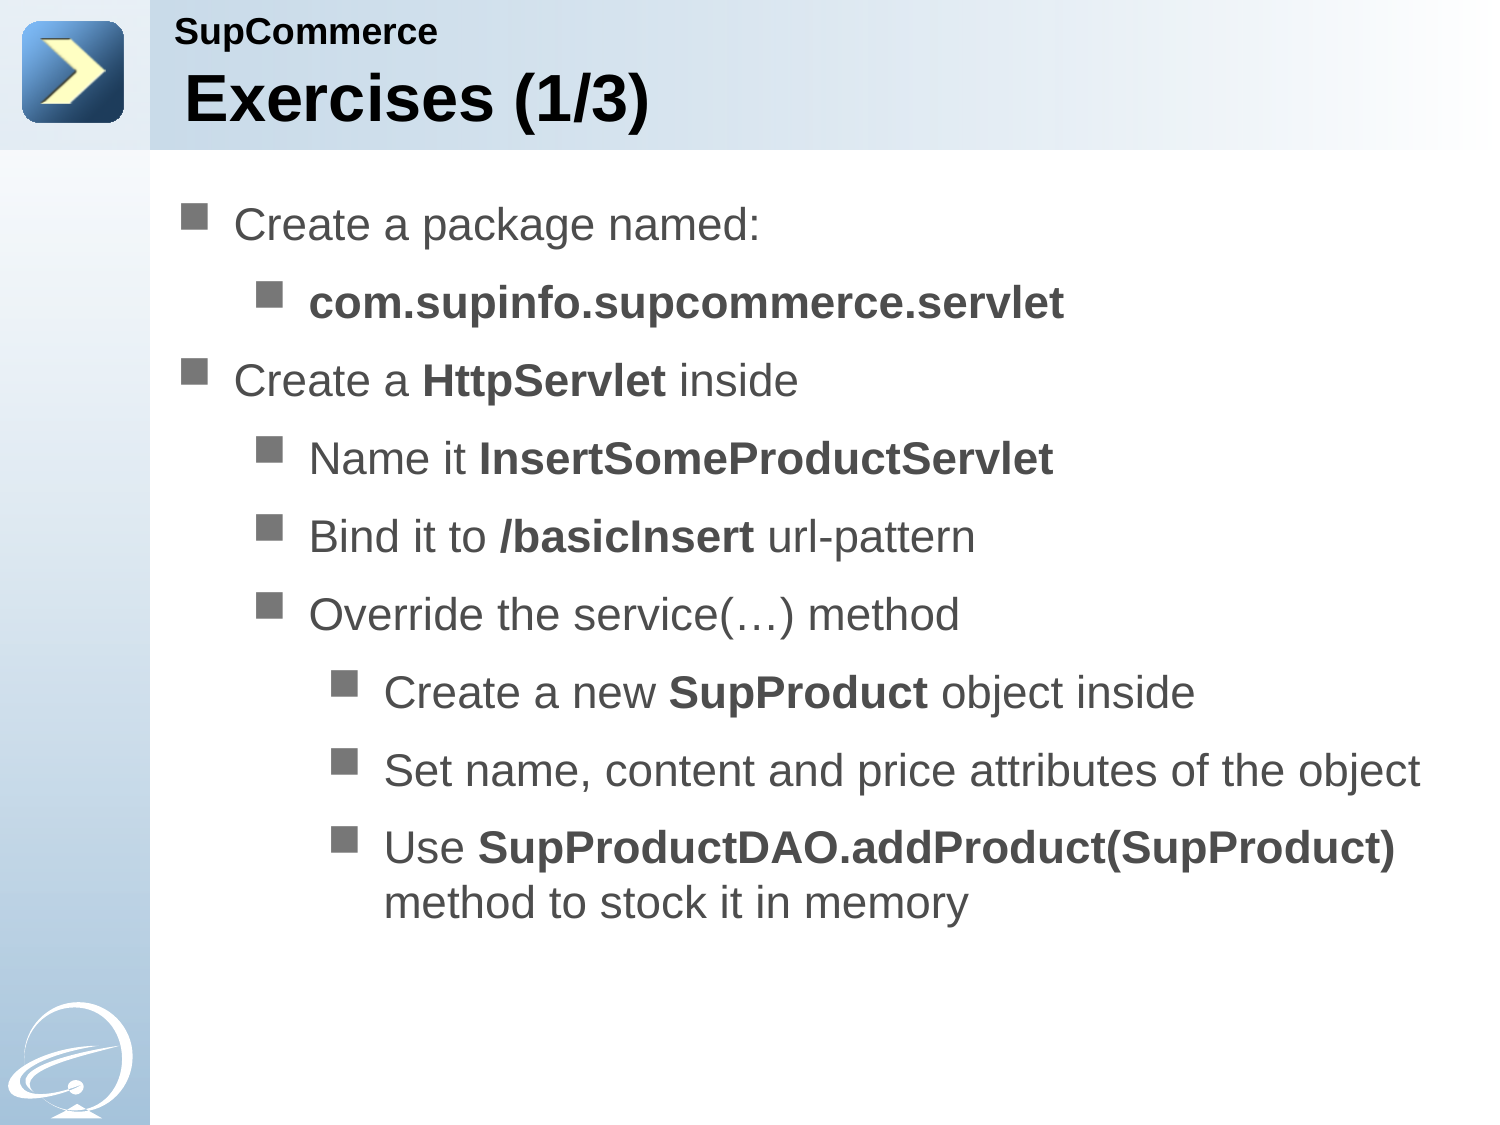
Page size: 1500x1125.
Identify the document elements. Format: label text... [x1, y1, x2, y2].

title Exercises (1/3) [169, 60, 1438, 138]
text_box Create a package named: com.supinfo.supcommerce.servlet Create a HttpServlet inside Name it InsertSomeProductServlet Bind it to /basicInsert url-pattern Override the service(…) method Create a new SupProduct object inside Set name, content and price attributes of the object Use SupProductDAO.addProduct(SupProduct) method to stock it in memory [162, 187, 1475, 1014]
text_box SupCommerce [159, 0, 1500, 60]
picture [21, 19, 129, 127]
